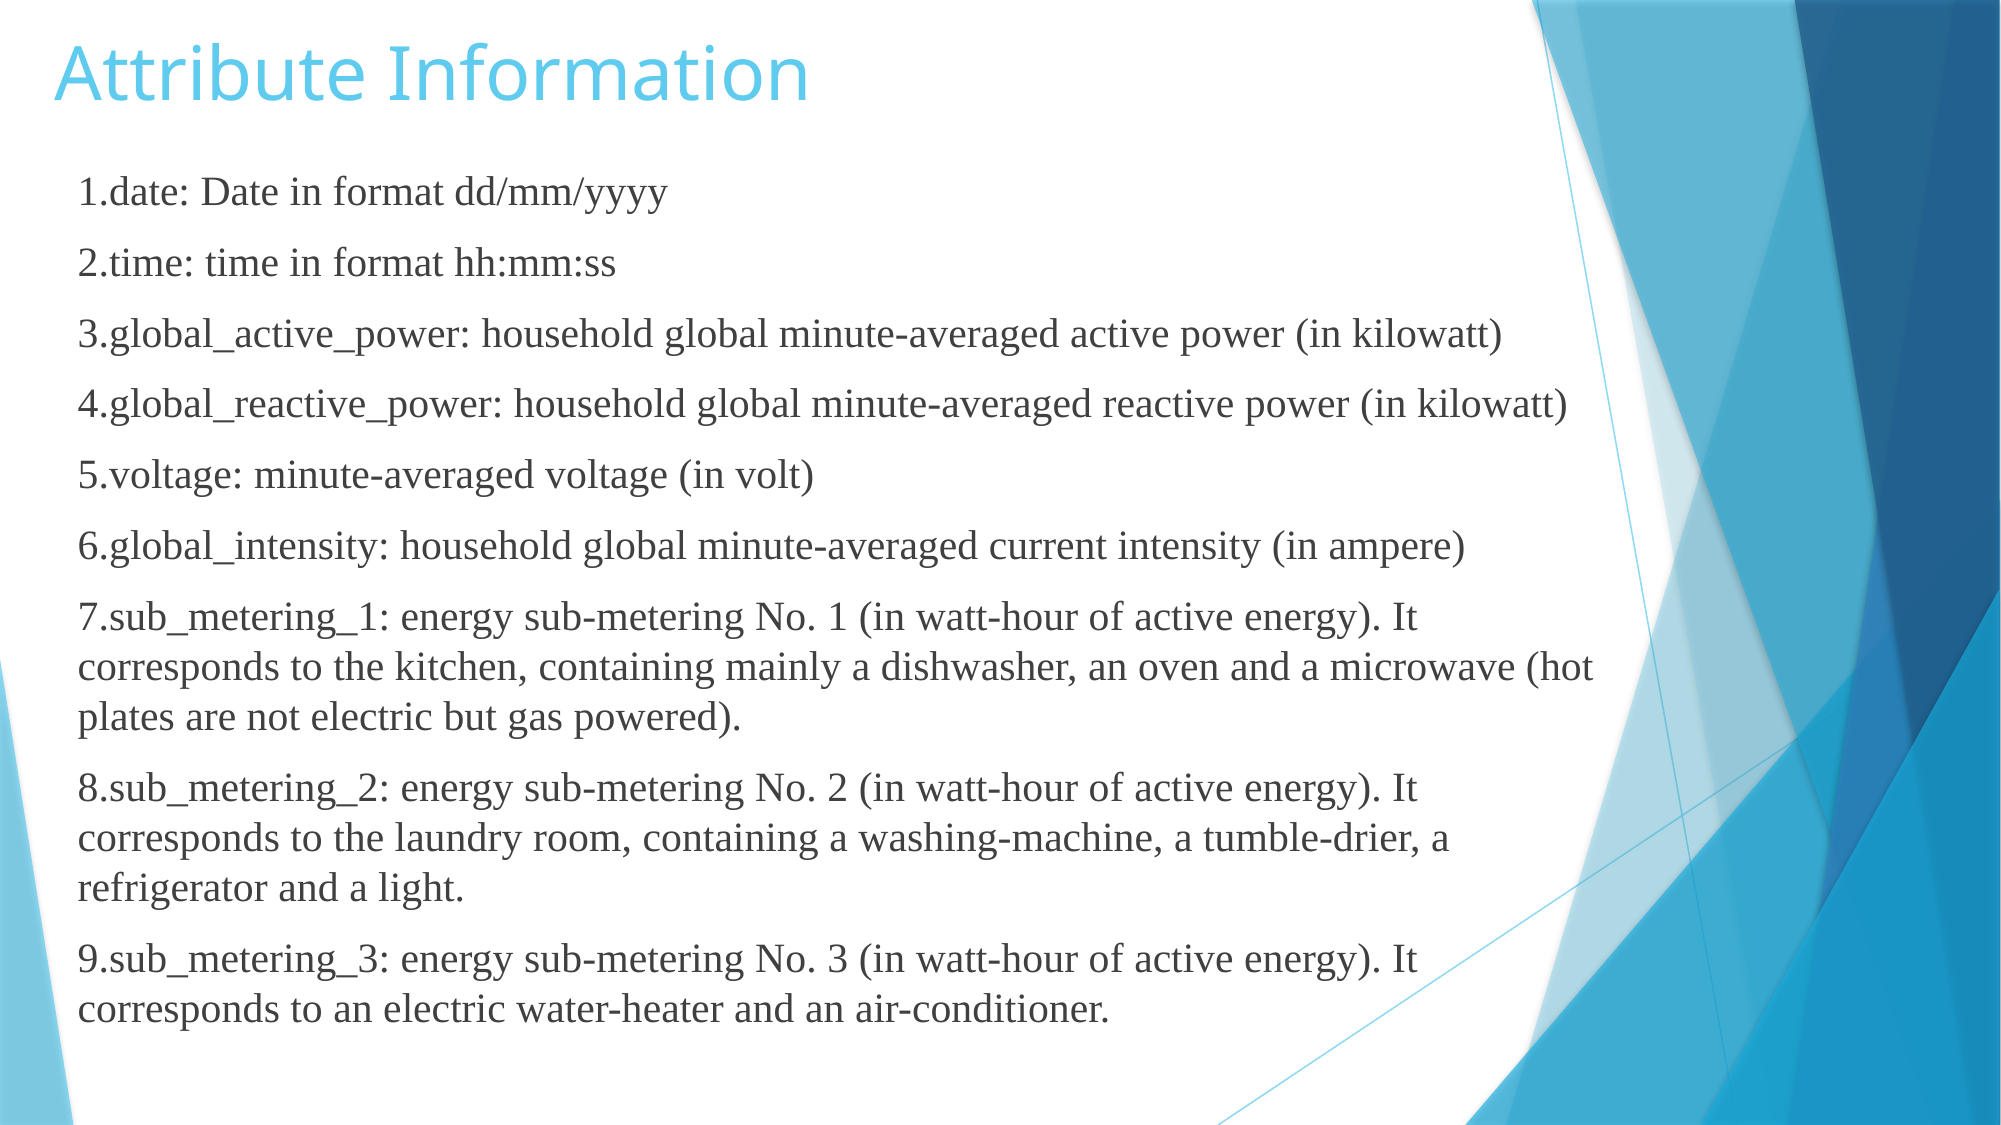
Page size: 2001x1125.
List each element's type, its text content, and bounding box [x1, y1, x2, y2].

title Attribute Information [39, 18, 1450, 157]
list 1.date: Date in format dd/mm/yyyy 2.time: time in format hh:mm:ss 3.global_active_power: household global minute-averaged active power (in kilowatt) 4.global_reactive_power: household global minute-averaged reactive power (in kilowatt) 5.voltage: minute-averaged voltage (in volt) 6.global_intensity: household global minute-averaged current intensity (in ampere) 7.sub_metering_1: energy sub-metering No. 1 (in watt-hour of active energy). It corresponds to the kitchen, containing mainly a dishwasher, an oven and a microwave (hot plates are not electric but gas powered). 8.sub_metering_2: energy sub-metering No. 2 (in watt-hour of active energy). It corresponds to the laundry room, containing a washing-machine, a tumble-drier, a refrigerator and a light. 9.sub_metering_3: energy sub-metering No. 3 (in watt-hour of active energy). It corresponds to an electric water-heater and an air-conditioner. [62, 156, 1615, 1049]
